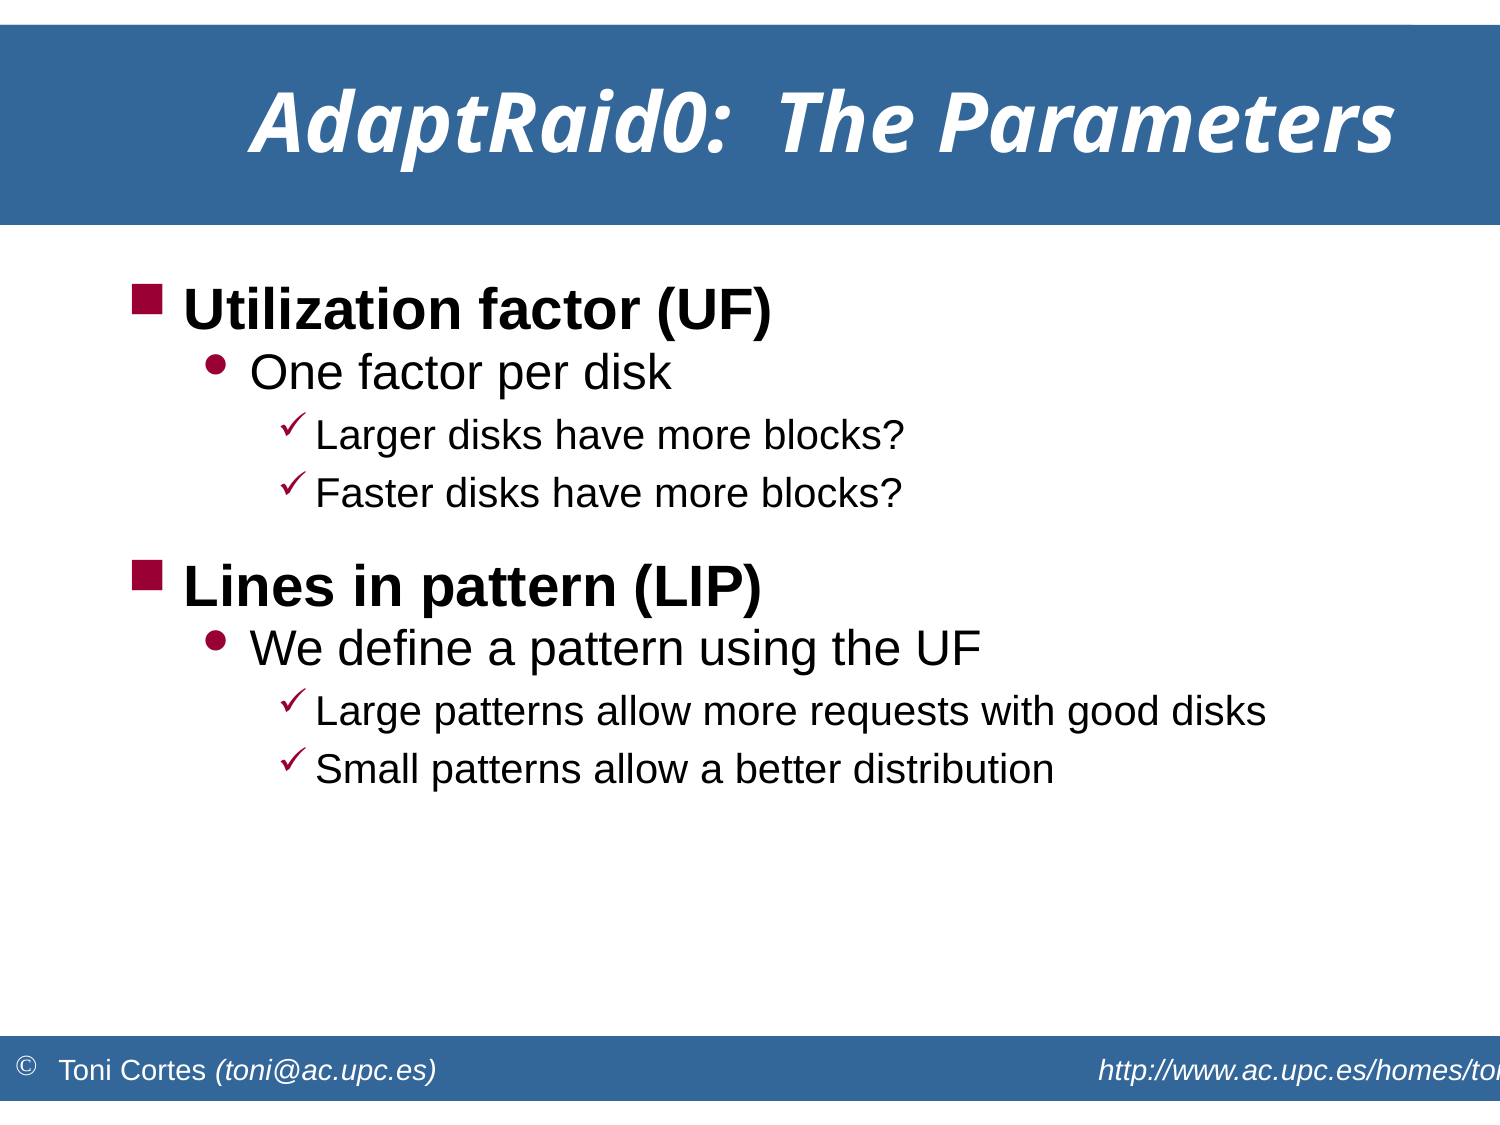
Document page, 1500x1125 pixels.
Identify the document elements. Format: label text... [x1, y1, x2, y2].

list Utilization factor (UF) One factor per disk Larger disks have more blocks? Faster disks have more blocks? Lines in pattern (LIP) We define a pattern using the UF Large patterns allow more requests with good disks Small patterns allow a better distribution [112, 249, 1388, 1001]
title AdaptRaid0: The Parameters [0, 24, 1413, 213]
